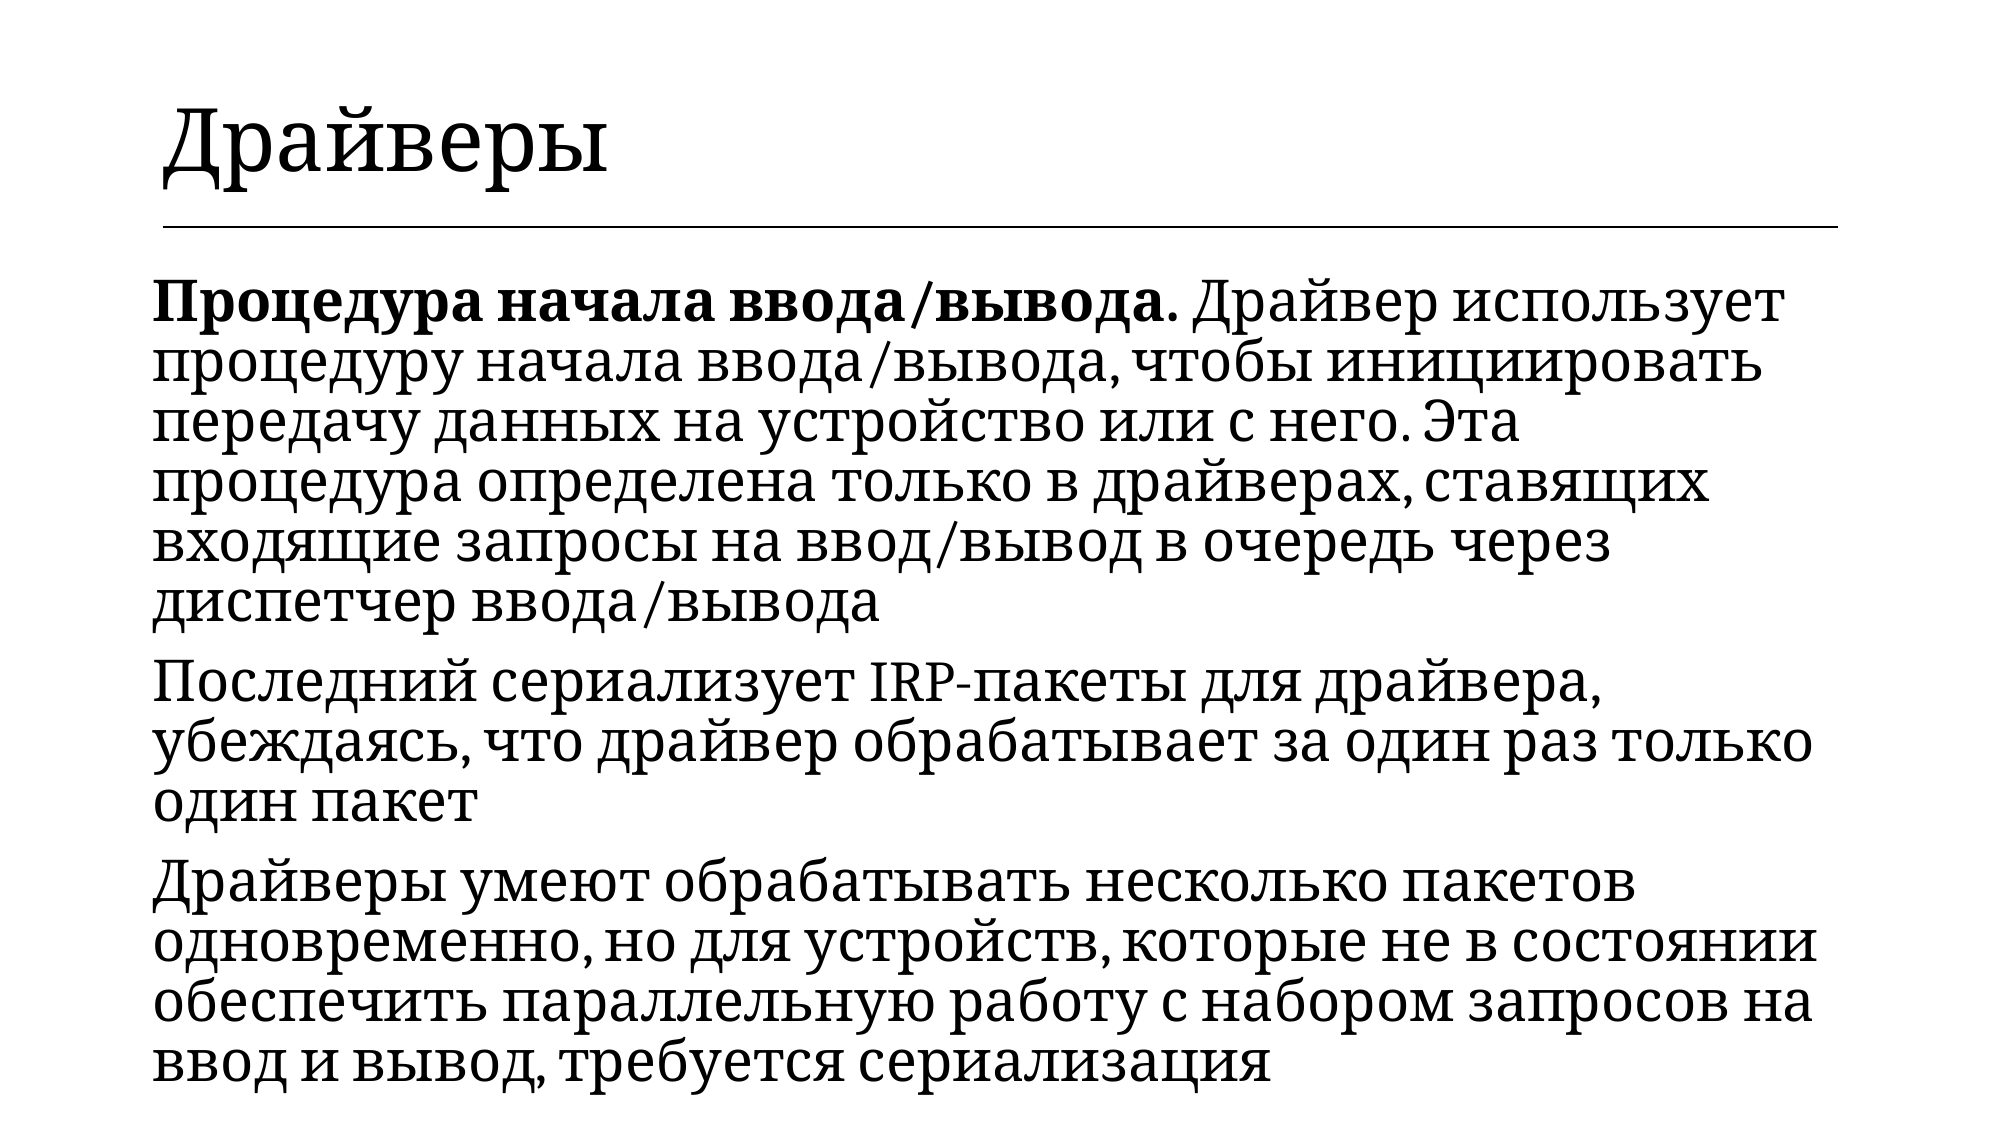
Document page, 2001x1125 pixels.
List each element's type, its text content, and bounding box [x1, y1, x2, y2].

table_header Драйверы [163, 60, 1838, 226]
list Процедура начала ввода/вывода. Драйвер использует процедуру начала ввода/вывода, чтобы инициировать передачу данных на устройство или с него. Эта процедура определена только в драйверах, ставящих входящие запросы на ввод/вывод в очередь через диспетчер ввода/вывода Последний сериализует IRP-пакеты для драйвера, убеждаясь, что драйвер обрабатывает за один раз только один пакет Драйверы умеют обрабатывать несколько пакетов одновременно, но для устройств, которые не в состоянии обеспечить параллельную работу с набором запросов на ввод и вывод, требуется сериализация [137, 266, 1859, 1107]
